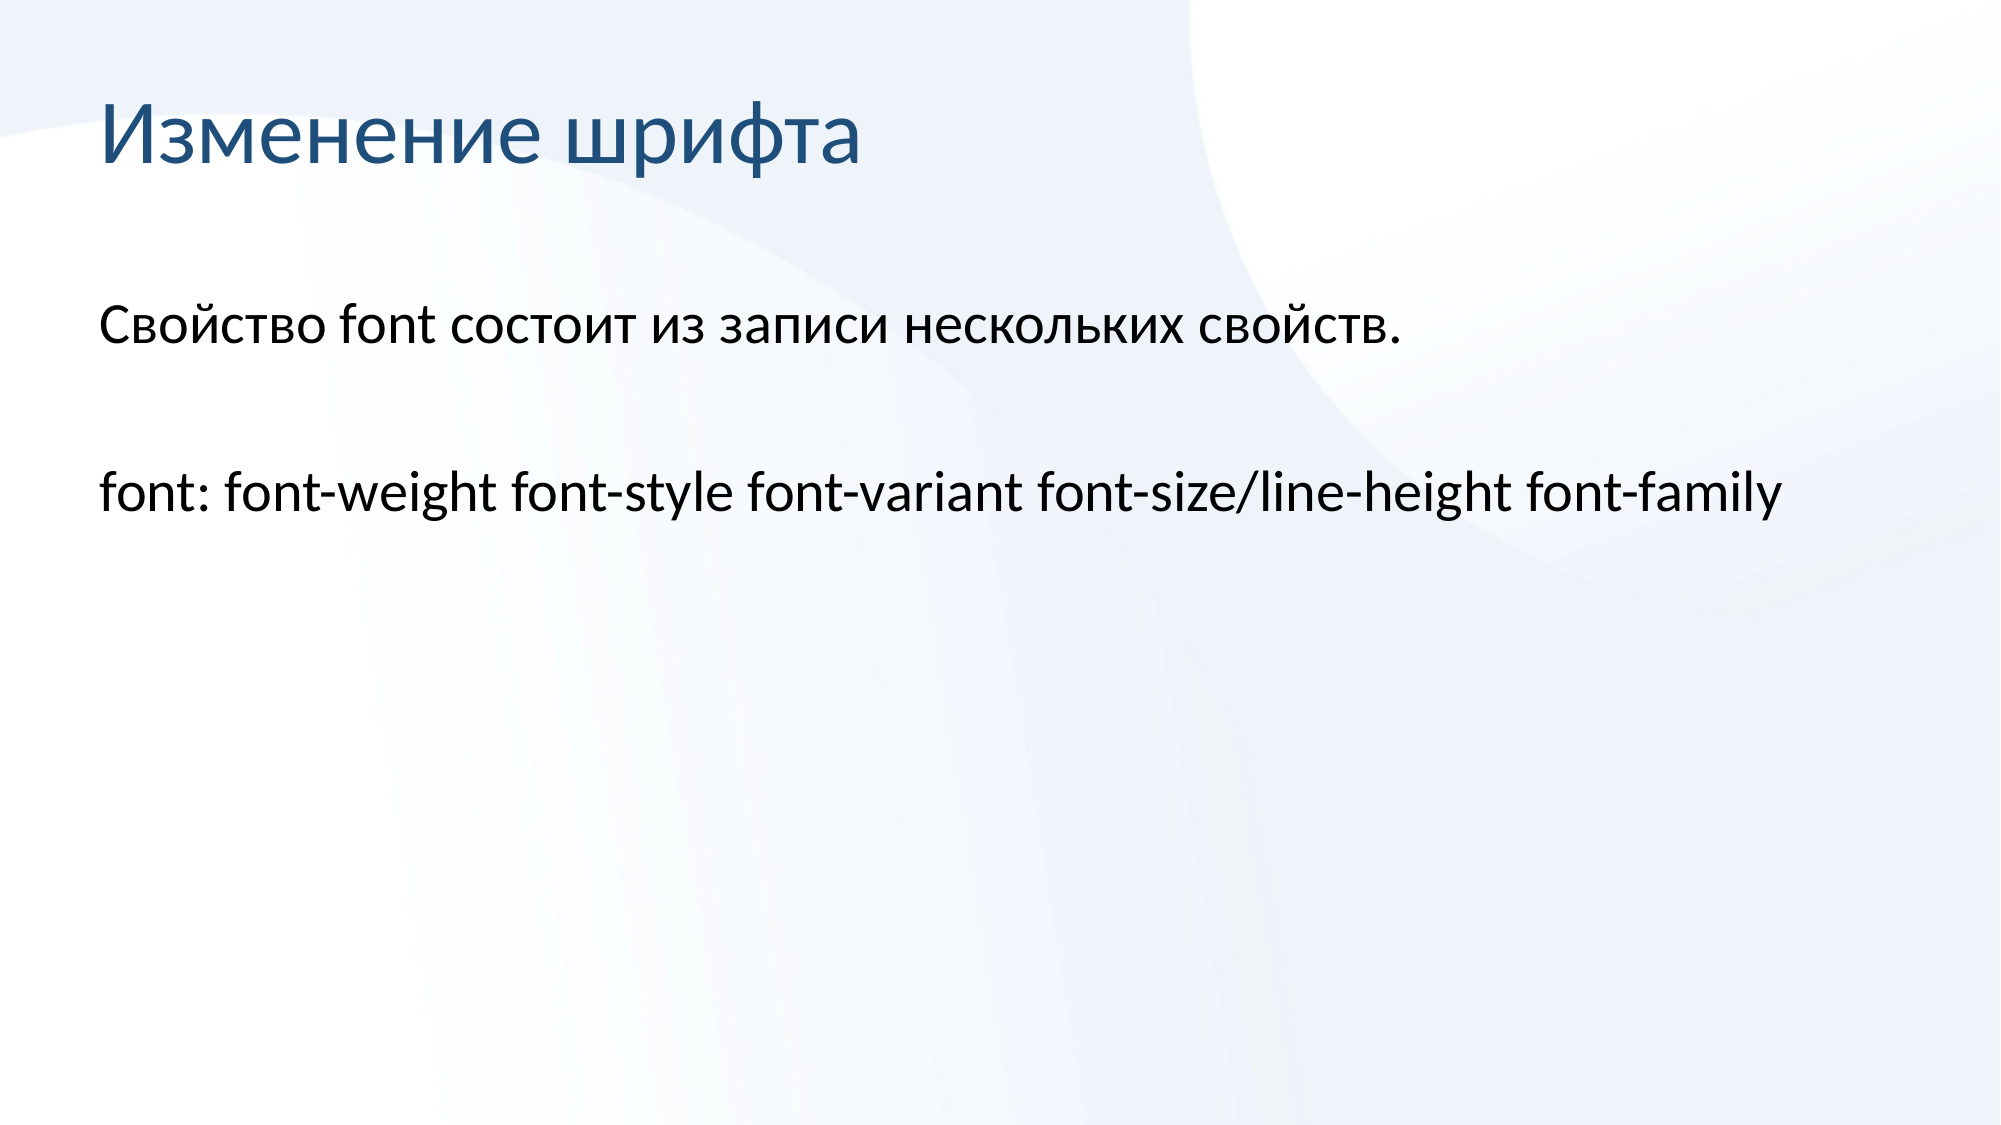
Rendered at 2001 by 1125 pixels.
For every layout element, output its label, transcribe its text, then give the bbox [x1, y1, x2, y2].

list Свойство font состоит из записи нескольких свойств. font: font-weight font-style font-variant font-size/line-height font-family [84, 285, 1922, 1041]
picture [0, 0, 2001, 1125]
title Изменение шрифта [84, 24, 1922, 243]
